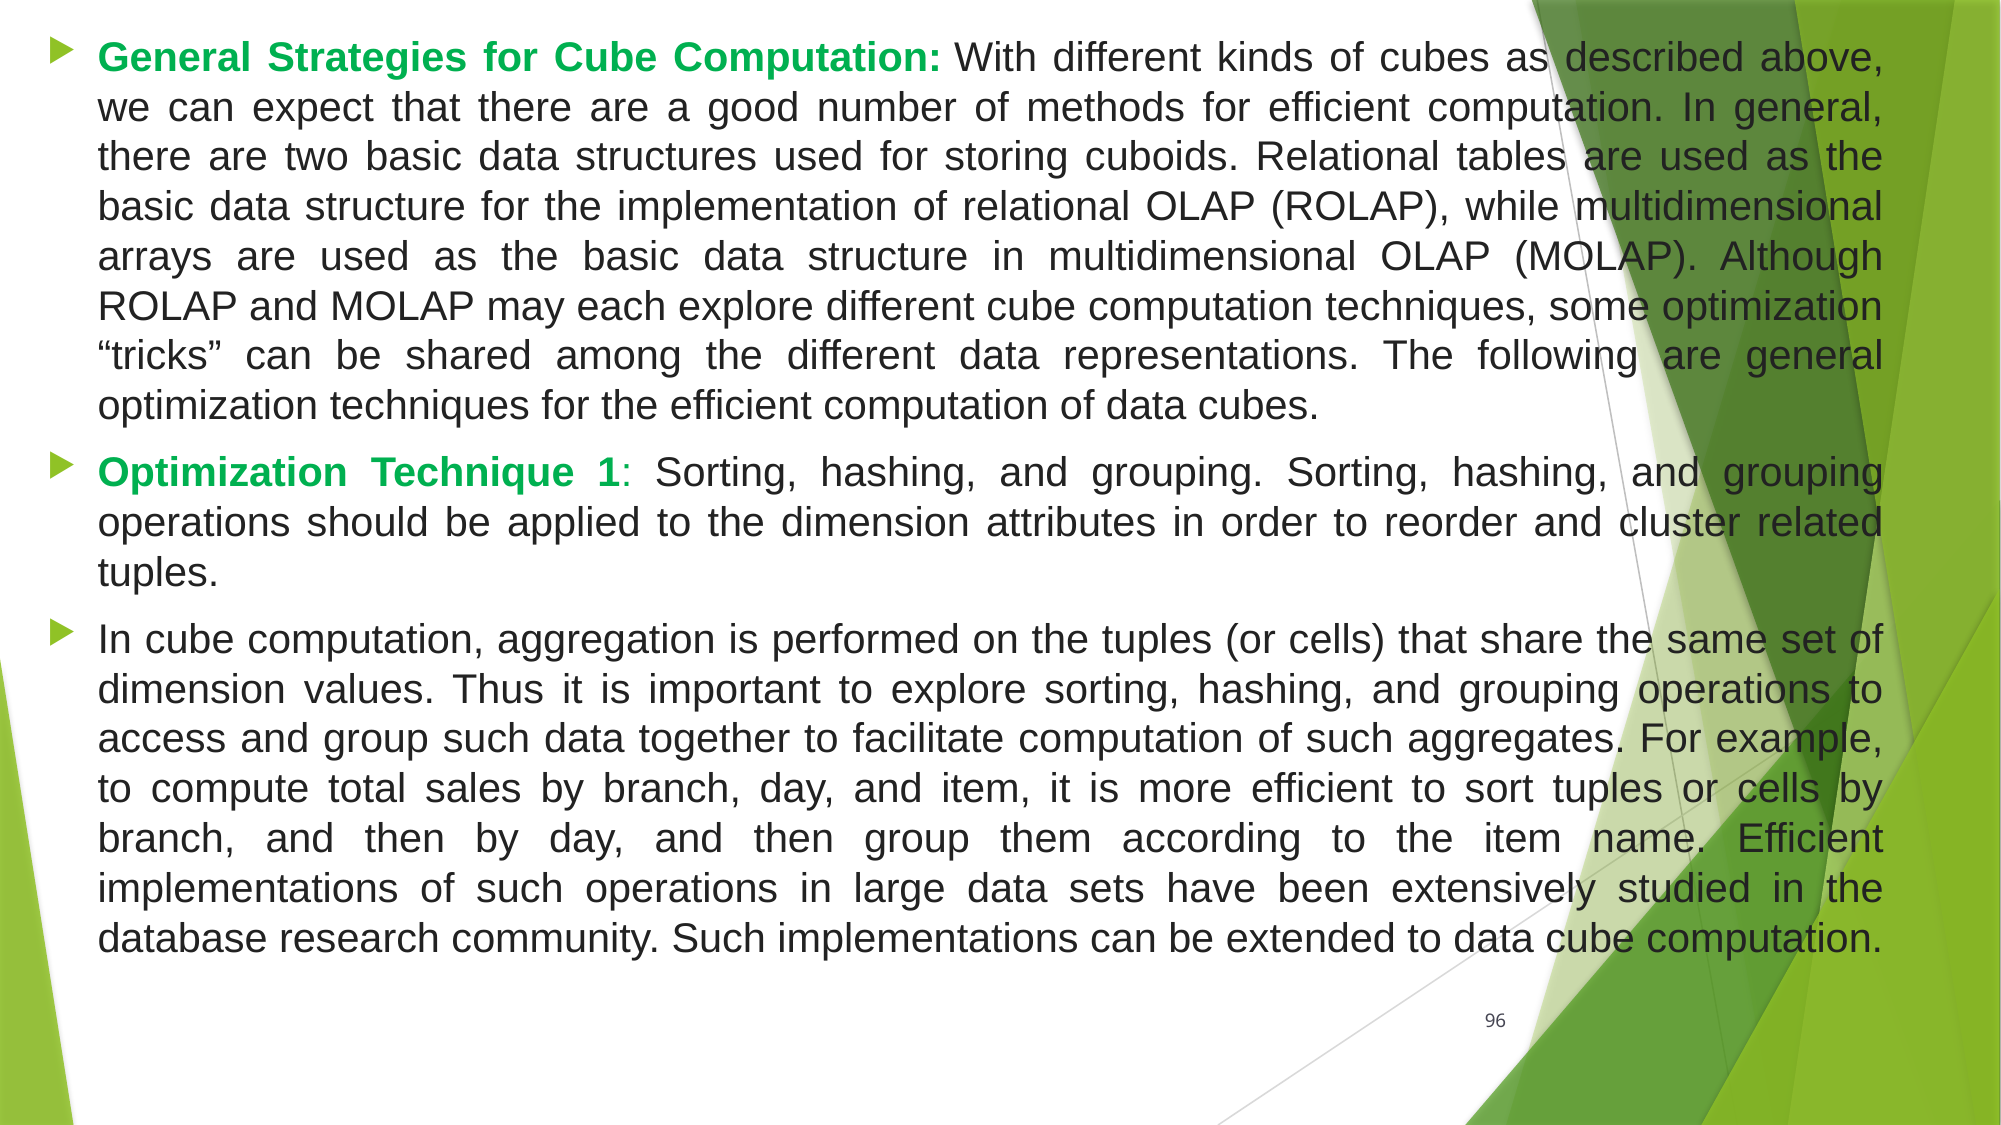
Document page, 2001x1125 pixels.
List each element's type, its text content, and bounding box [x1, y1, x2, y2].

slide_number 96 [1409, 1010, 1522, 1051]
list General Strategies for Cube Computation: With different kinds of cubes as described above, we can expect that there are a good number of methods for efficient computation. In general, there are two basic data structures used for storing cuboids. Relational tables are used as the basic data structure for the implementation of relational OLAP (ROLAP), while multidimensional arrays are used as the basic data structure in multidimensional OLAP (MOLAP). Although ROLAP and MOLAP may each explore different cube computation techniques, some optimization “tricks” can be shared among the different data representations. The following are general optimization techniques for the efficient computation of data cubes. Optimization Technique 1: Sorting, hashing, and grouping. Sorting, hashing, and grouping operations should be applied to the dimension attributes in order to reorder and cluster related tuples. In cube computation, aggregation is performed on the tuples (or cells) that share the same set of dimension values. Thus it is important to explore sorting, hashing, and grouping operations to access and group such data together to facilitate computation of such aggregates. For example, to compute total sales by branch, day, and item, it is more efficient to sort tuples or cells by branch, and then by day, and then group them according to the item name. Efficient implementations of such operations in large data sets have been extensively studied in the database research community. Such implementations can be extended to data cube computation. [32, 22, 1900, 1010]
